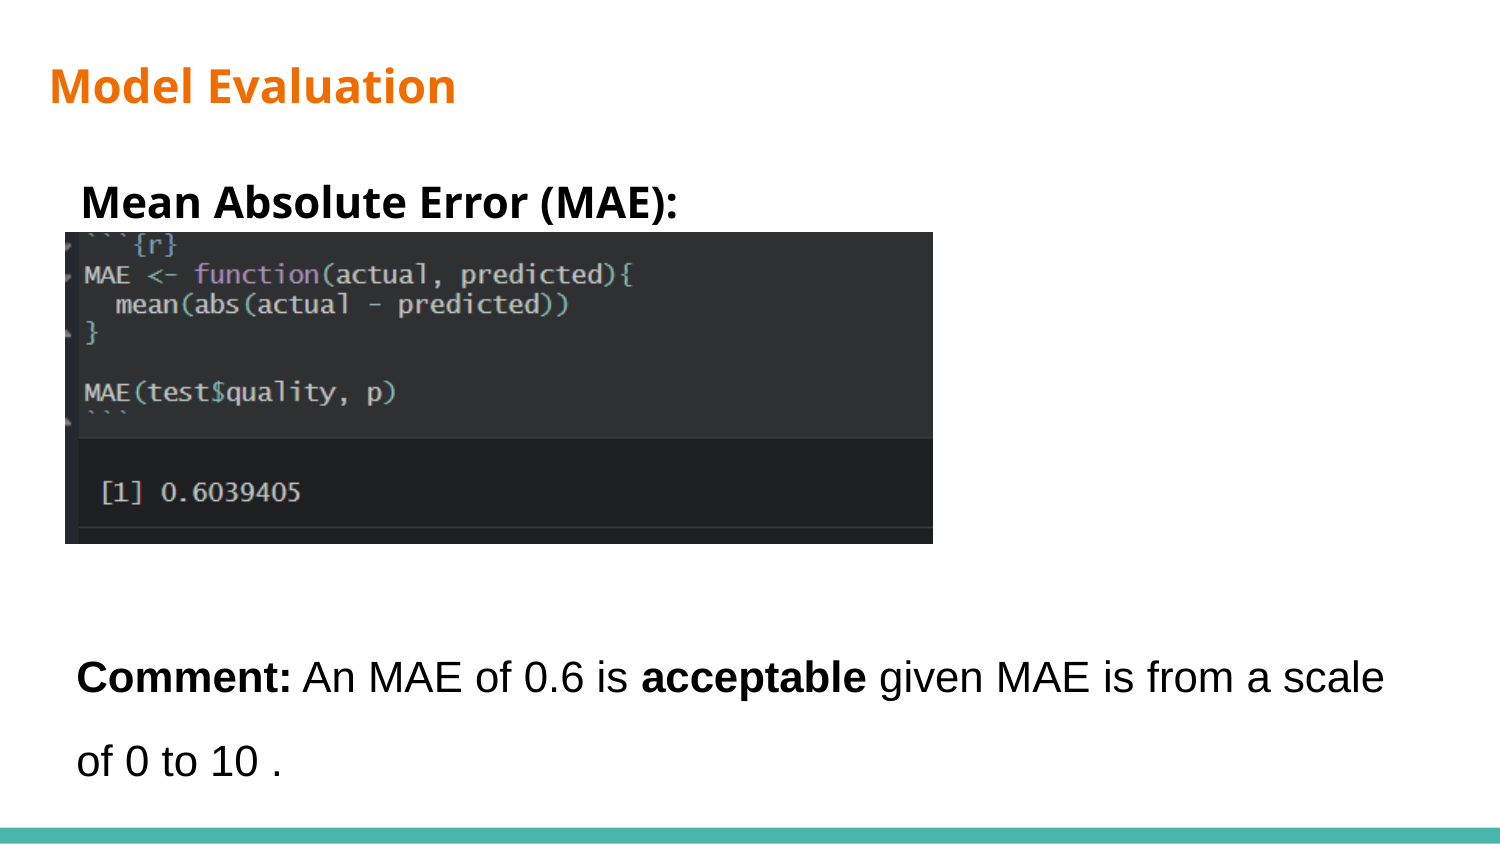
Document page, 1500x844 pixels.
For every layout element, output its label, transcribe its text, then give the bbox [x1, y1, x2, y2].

text_box Comment: An MAE of 0.6 is acceptable given MAE is from a scale of 0 to 10 . [61, 602, 1439, 801]
title Model Evaluation [33, 12, 1432, 129]
text_box Mean Absolute Error (MAE): [65, 133, 772, 231]
picture [64, 232, 933, 544]
